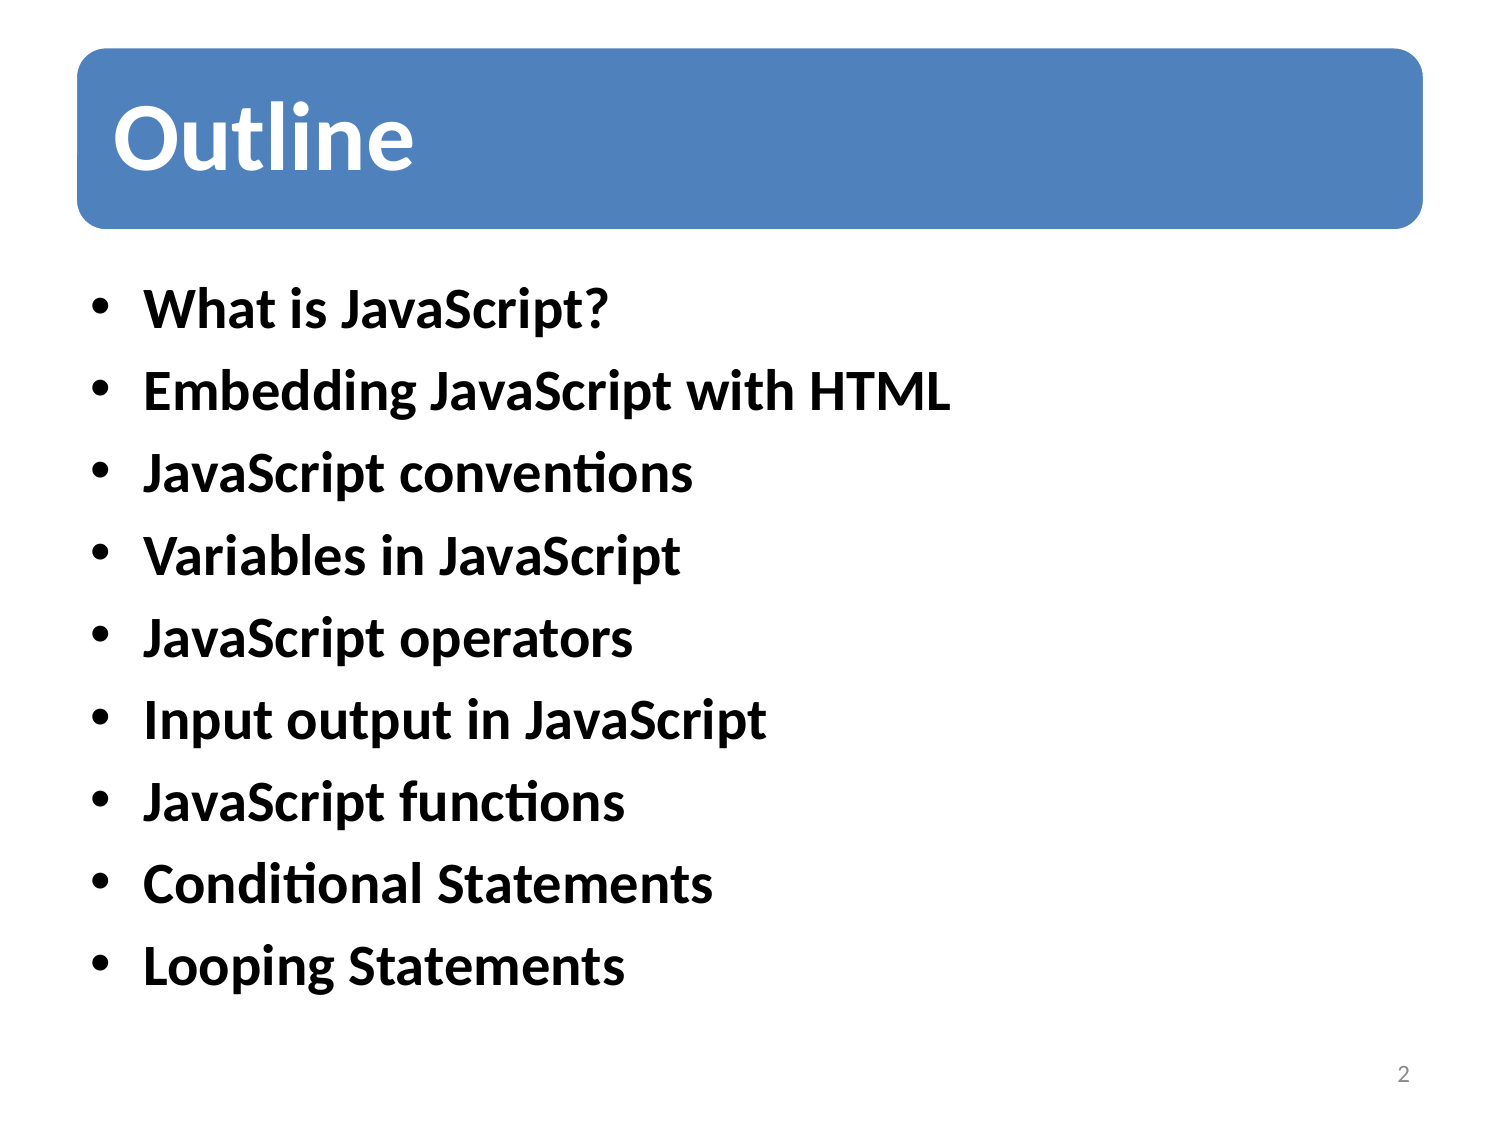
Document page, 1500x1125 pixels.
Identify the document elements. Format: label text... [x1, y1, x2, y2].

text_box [74, 44, 1426, 233]
slide_number 2 [1074, 1042, 1425, 1103]
list What is JavaScript? Embedding JavaScript with HTML JavaScript conventions Variables in JavaScript JavaScript operators Input output in JavaScript JavaScript functions Conditional Statements Looping Statements [75, 262, 1425, 1005]
